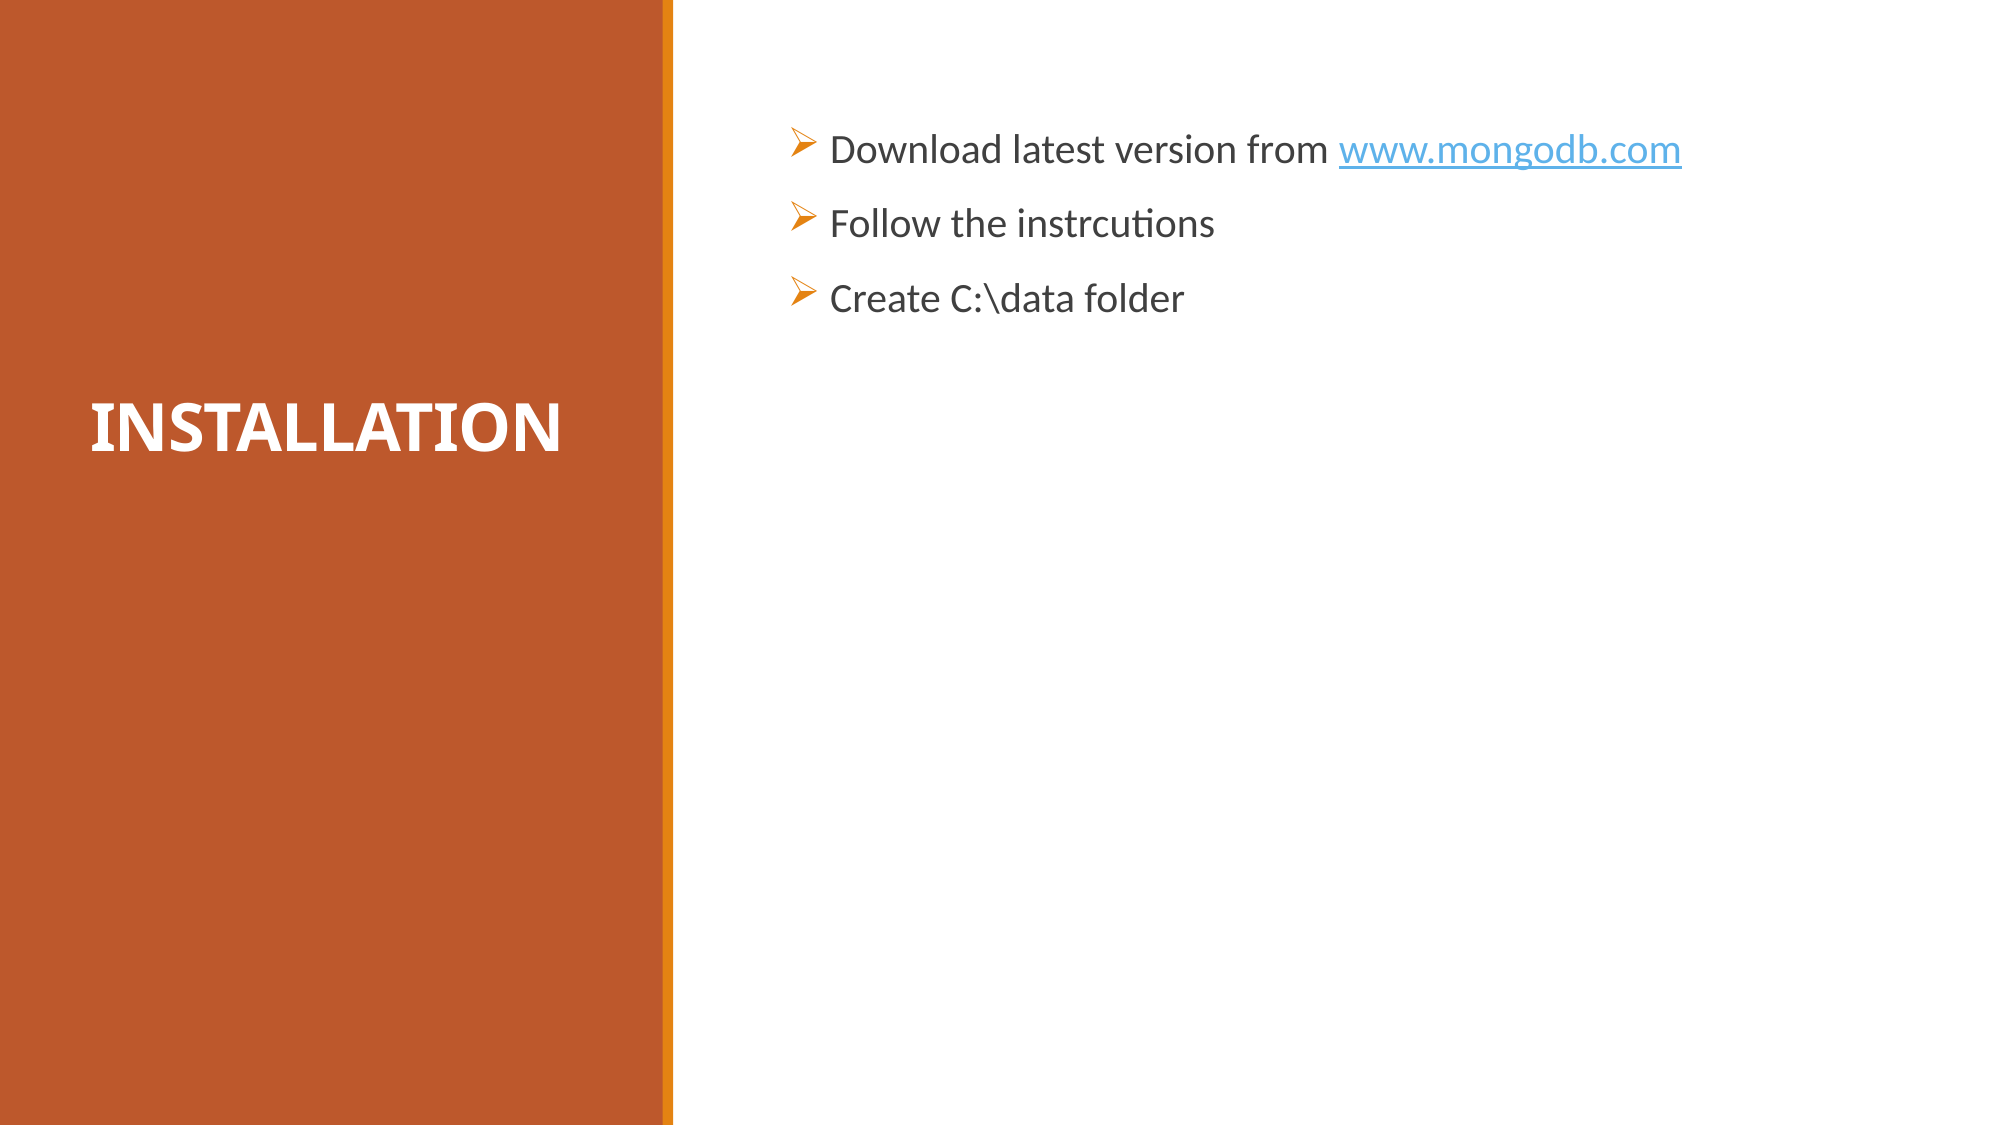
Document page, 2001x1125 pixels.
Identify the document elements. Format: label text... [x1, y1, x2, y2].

title INSTALLATION [75, 97, 600, 473]
list Download latest version from www.mongodb.com Follow the instrcutions Create C:\data folder [787, 120, 1853, 983]
